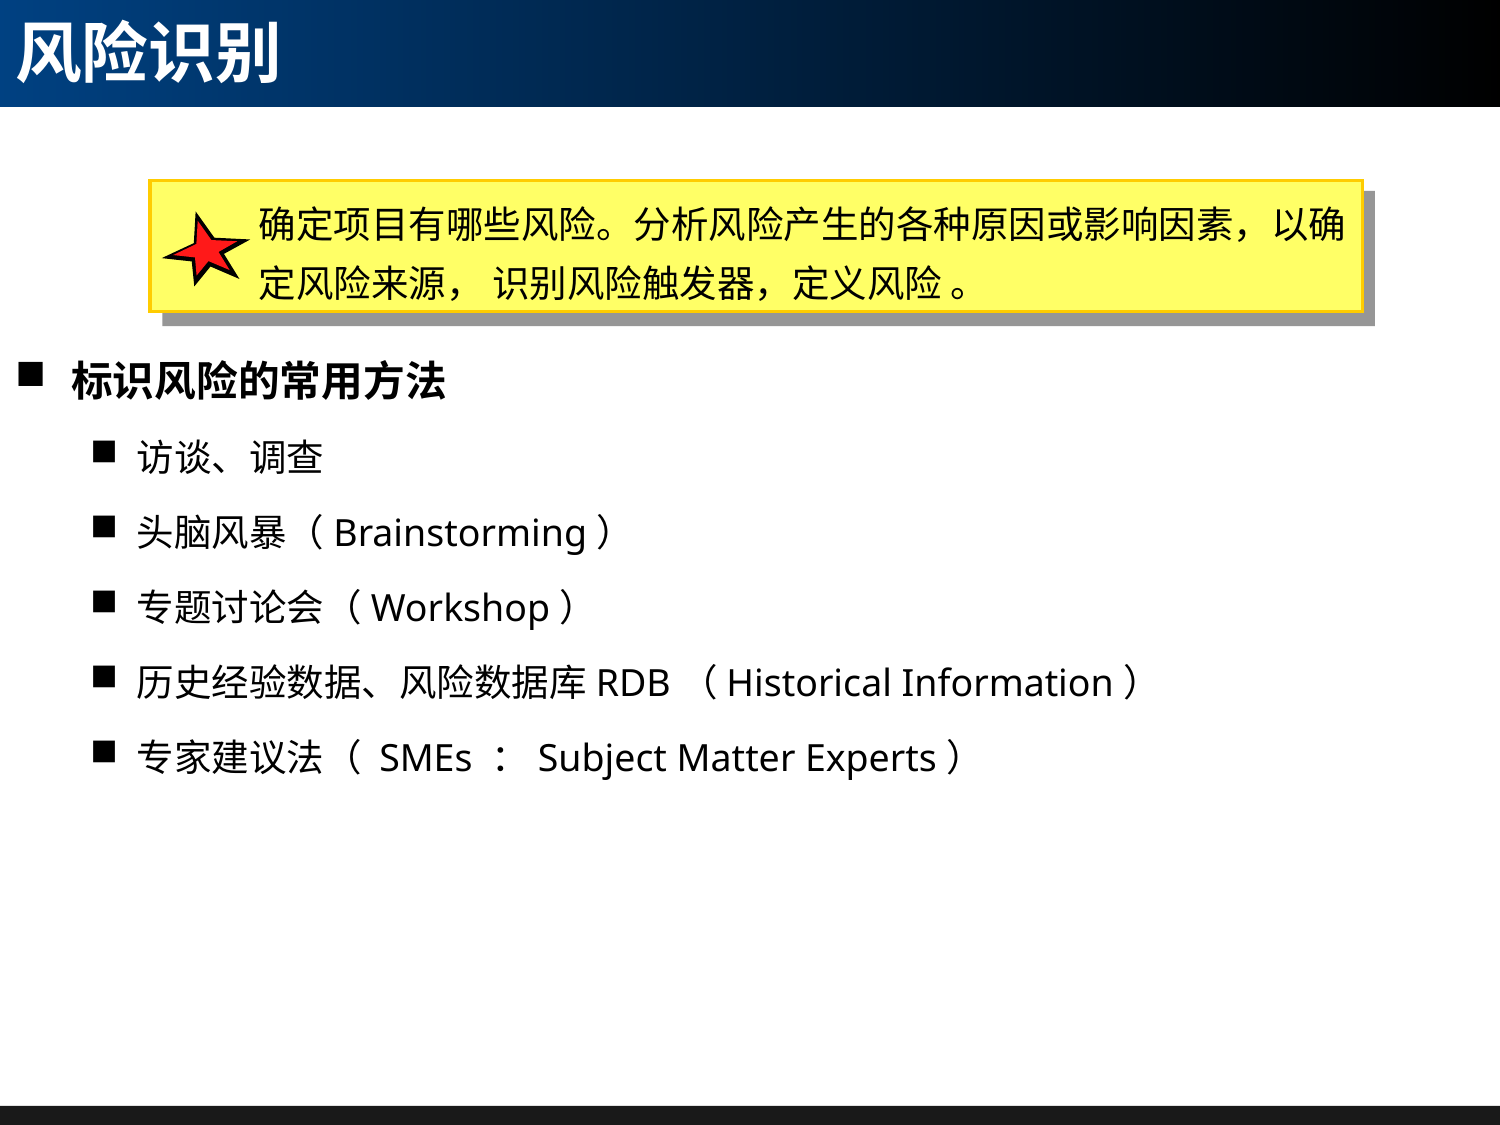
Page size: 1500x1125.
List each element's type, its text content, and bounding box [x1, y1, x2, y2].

title 风险识别 [0, 5, 861, 97]
list 标识风险的常用方法 访谈、调查 头脑风暴（Brainstorming） 专题讨论会（Workshop） 历史经验数据、风险数据库RDB（Historical Information） 专家建议法（ SMEs ：Subject Matter Experts） [0, 321, 1500, 1105]
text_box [149, 179, 1376, 327]
